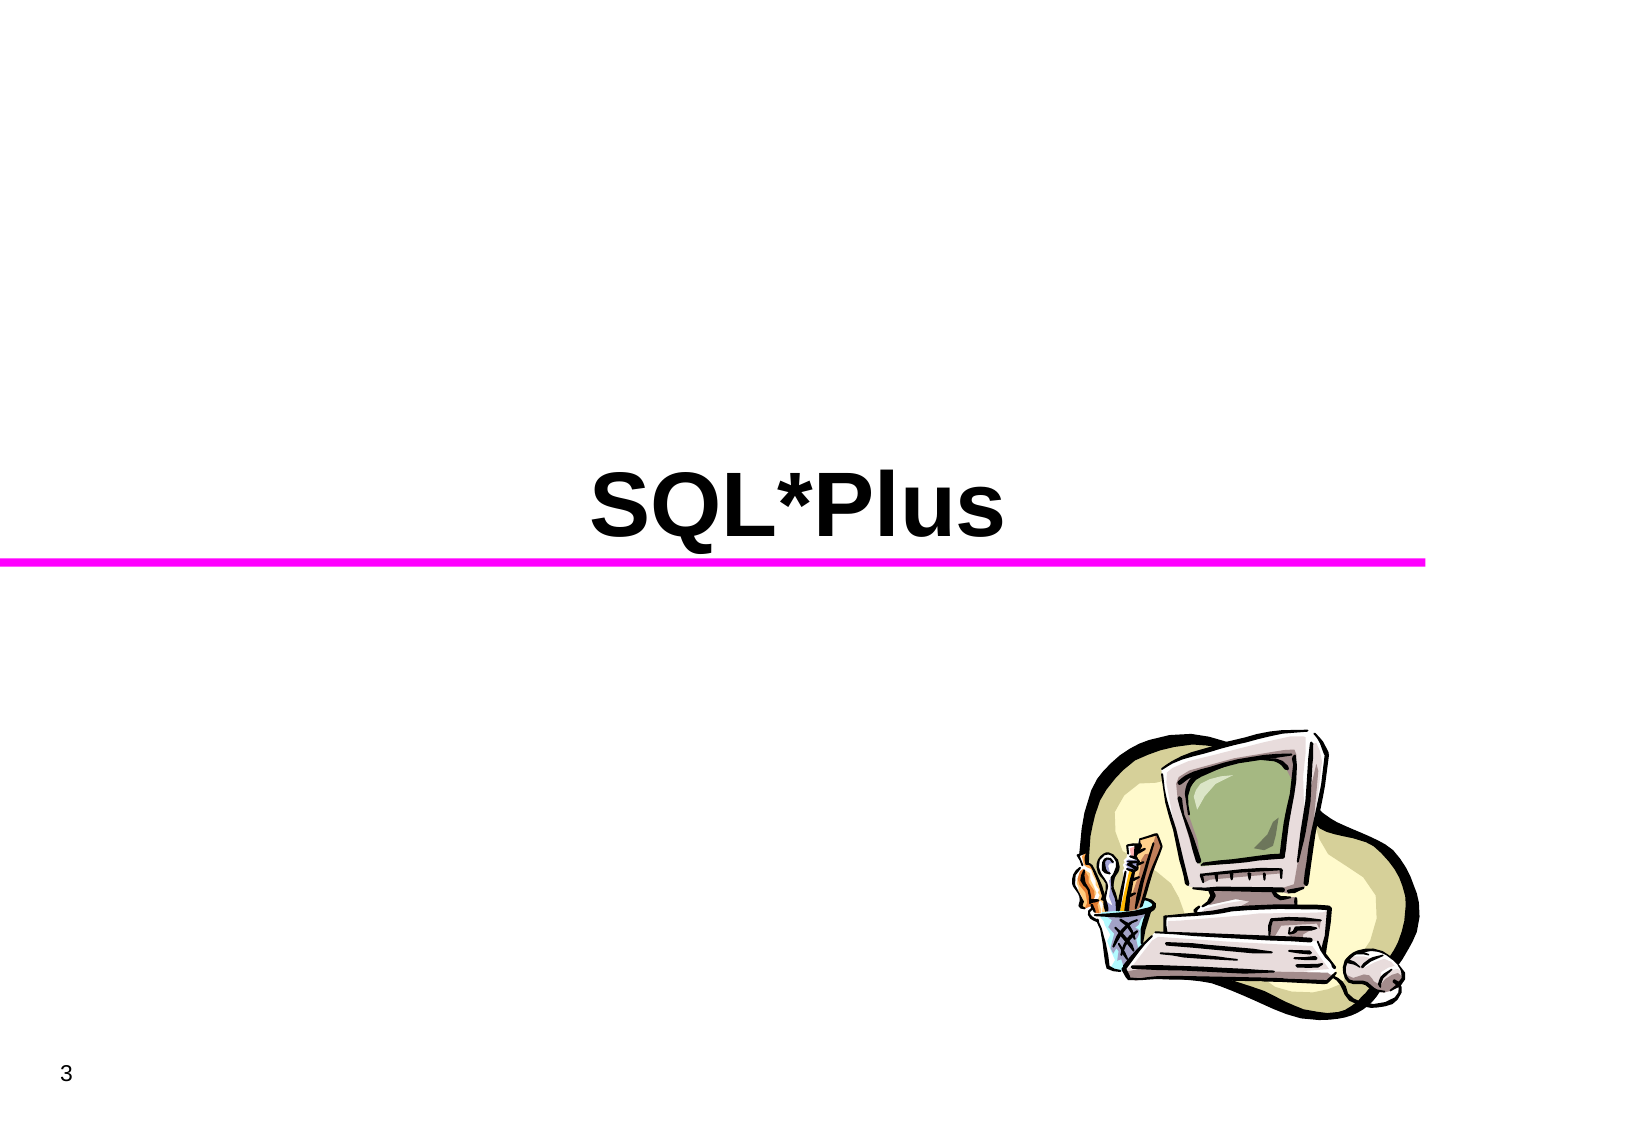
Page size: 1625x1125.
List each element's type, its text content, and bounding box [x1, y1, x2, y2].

picture [1071, 727, 1423, 1023]
title SQL*Plus [108, 374, 1490, 563]
slide_number 3 [0, 1034, 89, 1111]
